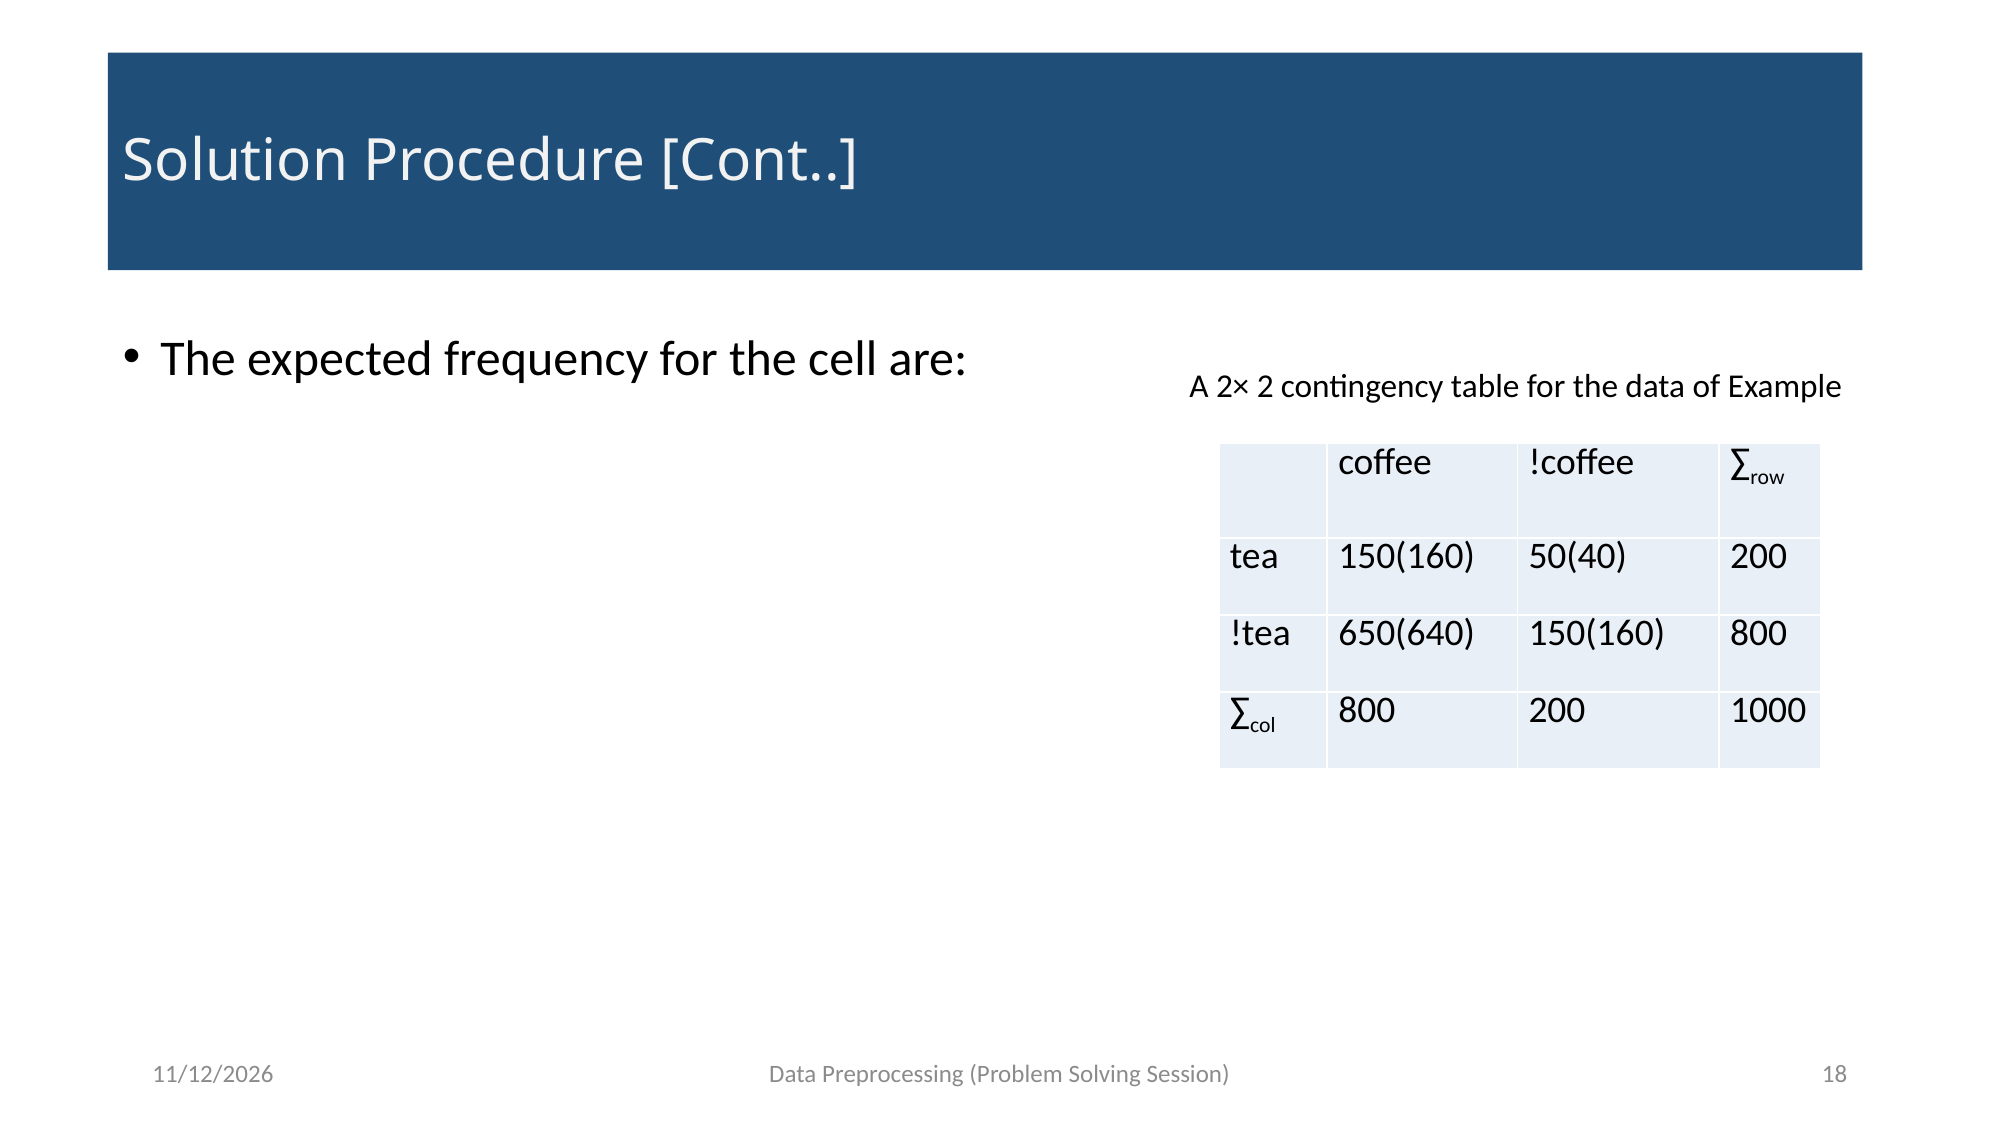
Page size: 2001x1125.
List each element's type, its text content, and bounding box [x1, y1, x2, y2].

table_cell 1000 [1720, 693, 1820, 768]
table_header !coffee [1518, 444, 1718, 537]
table_cell 150(160) [1328, 539, 1517, 614]
slide_number 18 [1412, 1042, 1863, 1103]
table_cell !tea [1220, 616, 1326, 691]
table_cell 800 [1328, 693, 1517, 768]
table_cell 800 [1720, 616, 1820, 691]
table_header [1220, 444, 1326, 537]
title Solution Procedure [Cont..] [107, 52, 1863, 271]
text_box A 2× 2 contingency table for the data of Example [1174, 356, 1858, 412]
table_cell tea [1220, 539, 1326, 614]
table_cell 200 [1720, 539, 1820, 614]
table_header coffee [1328, 444, 1517, 537]
table_header ∑row [1720, 444, 1820, 537]
table_cell 50(40) [1518, 539, 1718, 614]
footer Data Preprocessing (Problem Solving Session) [662, 1042, 1338, 1103]
table_cell 150(160) [1518, 616, 1718, 691]
table_cell ∑col [1220, 693, 1326, 768]
table_cell 200 [1518, 693, 1718, 768]
table_cell 650(640) [1328, 616, 1517, 691]
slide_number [137, 1042, 588, 1103]
